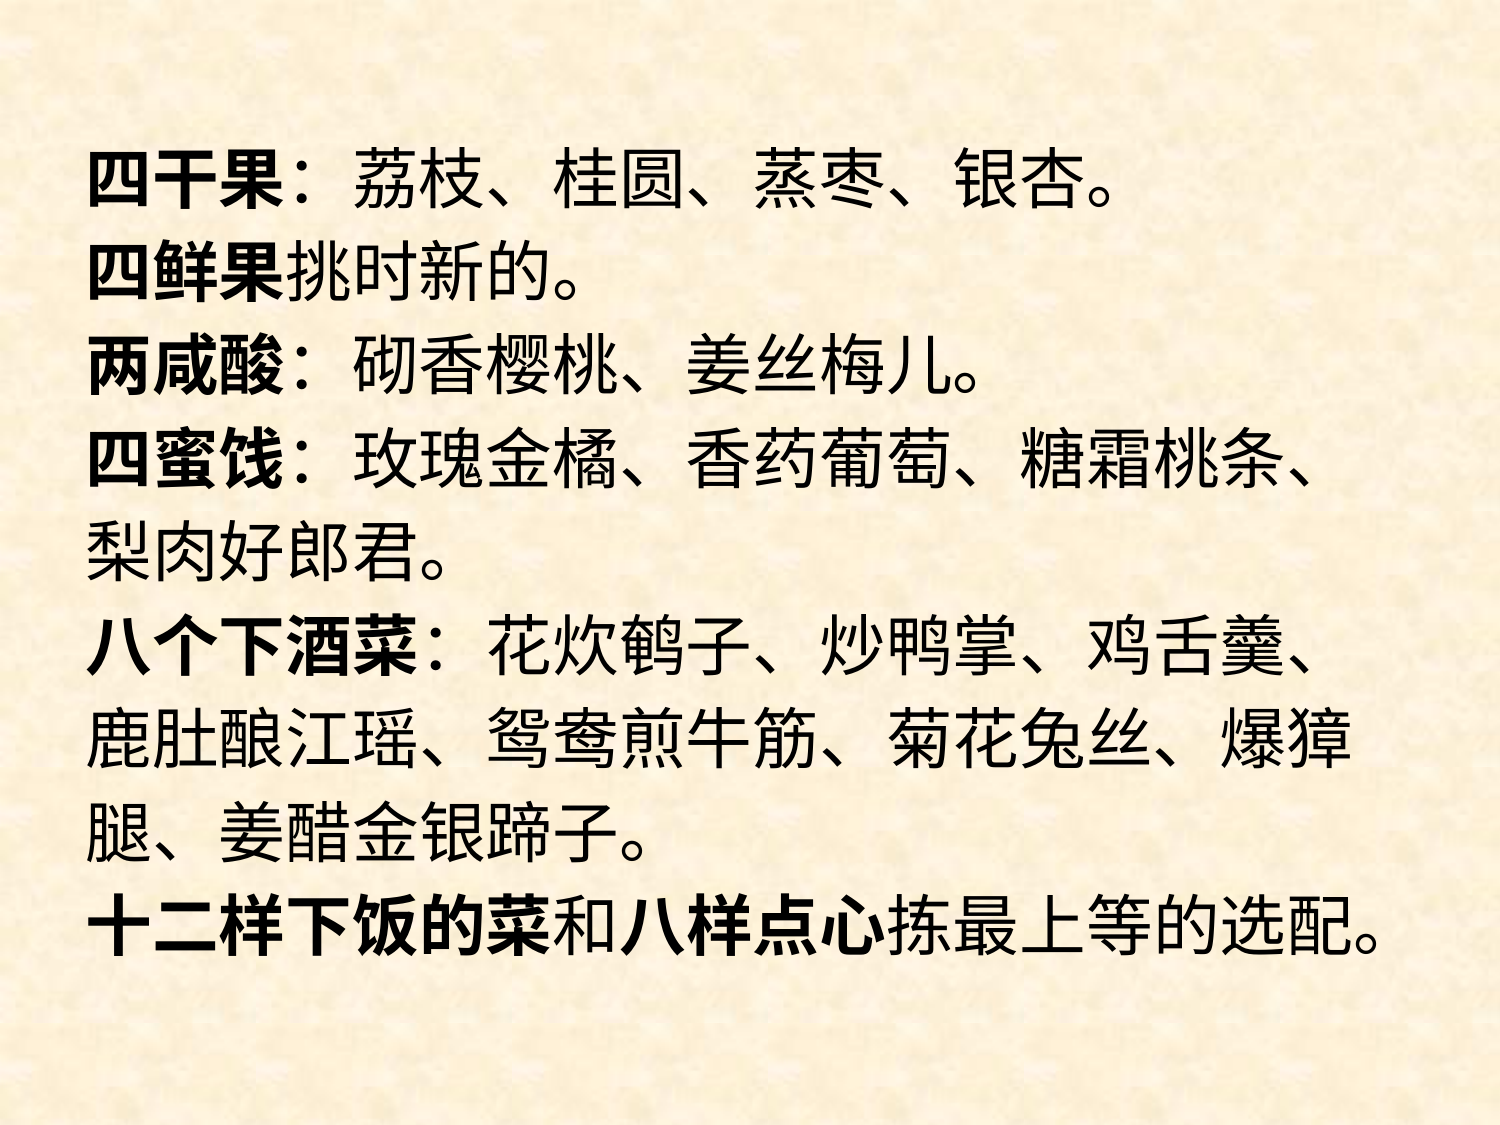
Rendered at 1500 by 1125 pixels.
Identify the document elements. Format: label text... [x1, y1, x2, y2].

list 四干果：荔枝、桂圆、蒸枣、银杏。 四鲜果挑时新的。 两咸酸：砌香樱桃、姜丝梅儿。 四蜜饯：玫瑰金橘、香药葡萄、糖霜桃条、 梨肉好郎君。 八个下酒菜：花炊鹌子、炒鸭掌、鸡舌羹、 鹿肚酿江瑶、鸳鸯煎牛筋、菊花兔丝、爆獐 腿、姜醋金银蹄子。 十二样下饭的菜和八样点心拣最上等的选配。 [70, 128, 1421, 994]
picture [0, 0, 1500, 1125]
